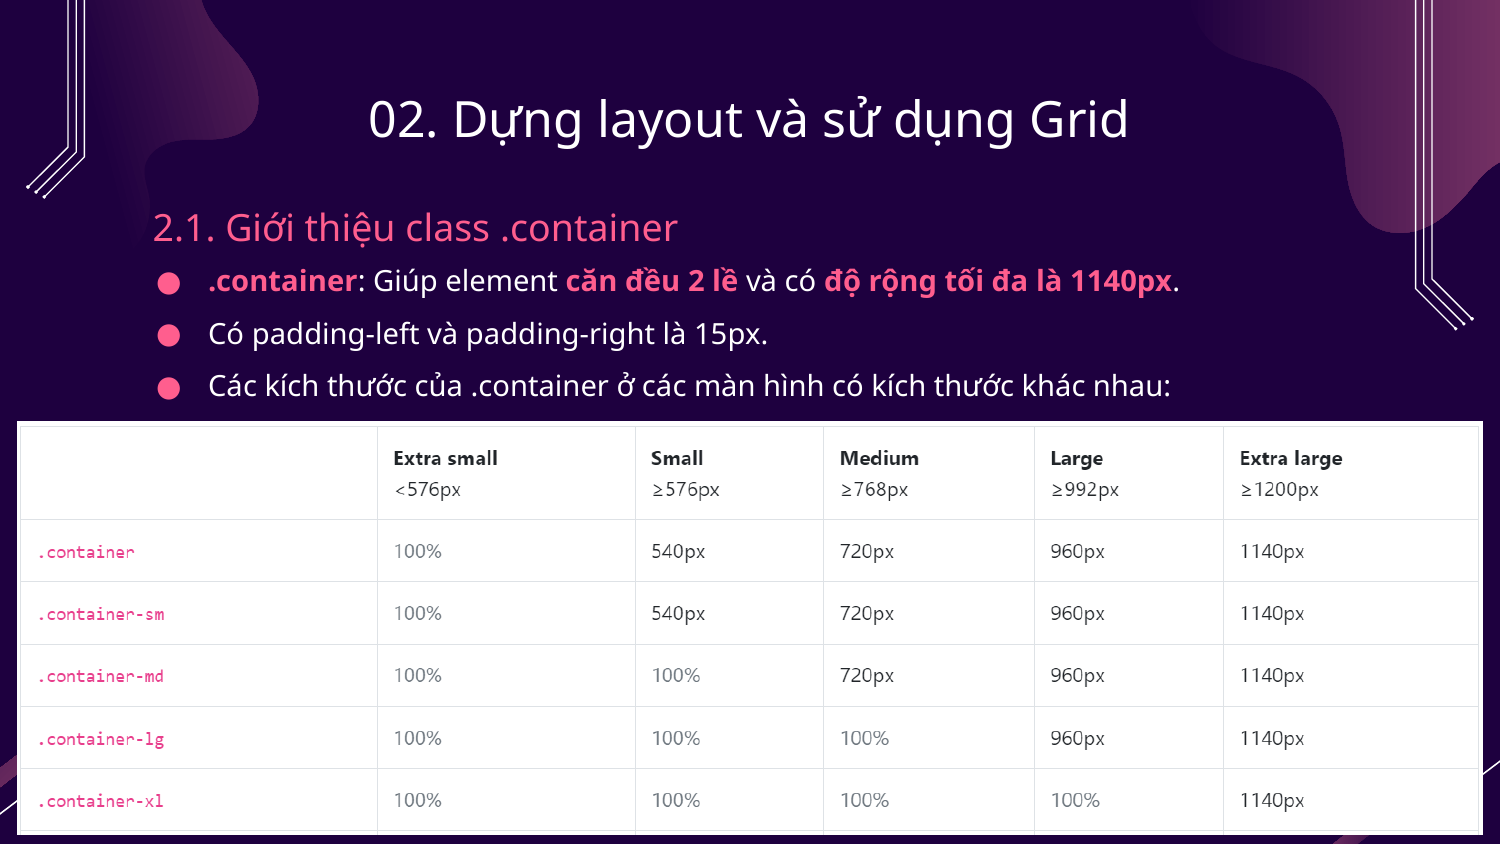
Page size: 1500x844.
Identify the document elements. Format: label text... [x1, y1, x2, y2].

picture [17, 421, 1483, 835]
subtitle 2.1. Giới thiệu class .container [137, 196, 1103, 264]
subtitle .container: Giúp element căn đều 2 lề và có độ rộng tối đa là 1140px. Có padding-left và padding-right là 15px. Các kích thước của .container ở các màn hình có kích thước khác nhau: [118, 230, 1363, 410]
title 02. Dựng layout và sử dụng Grid [118, 72, 1382, 167]
